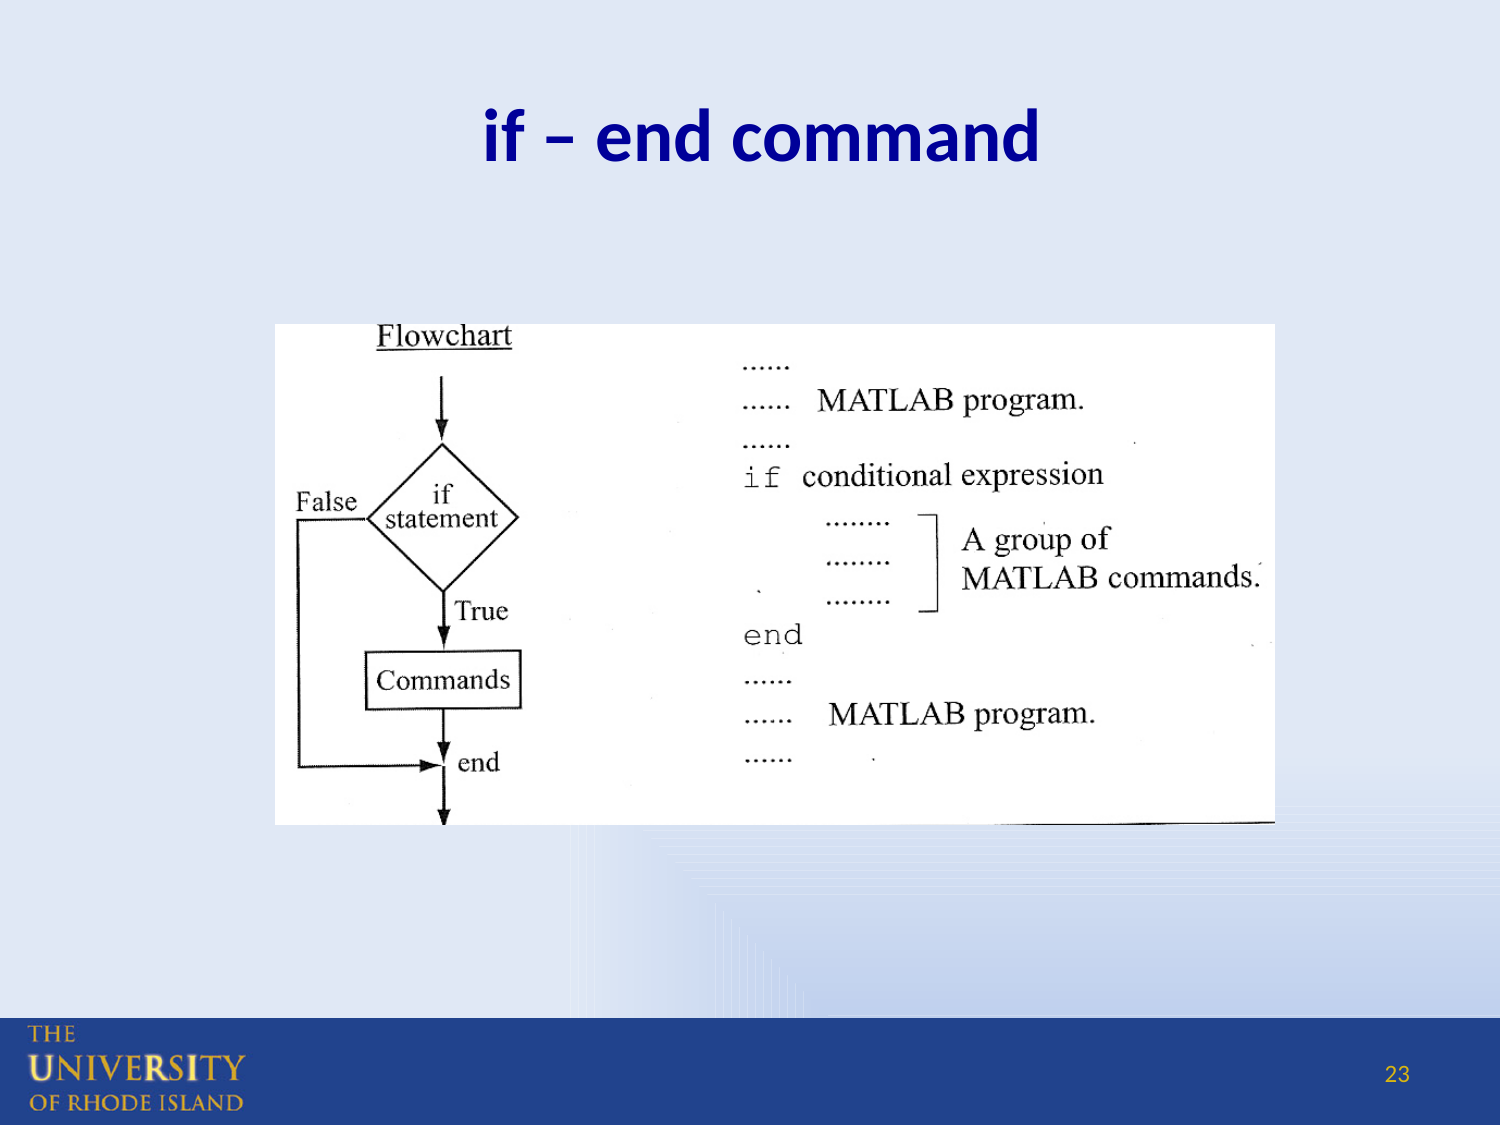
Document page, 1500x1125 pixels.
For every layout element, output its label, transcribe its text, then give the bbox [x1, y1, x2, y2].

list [274, 324, 1276, 826]
title if – end command [87, 37, 1438, 225]
picture [0, 1018, 1500, 1125]
